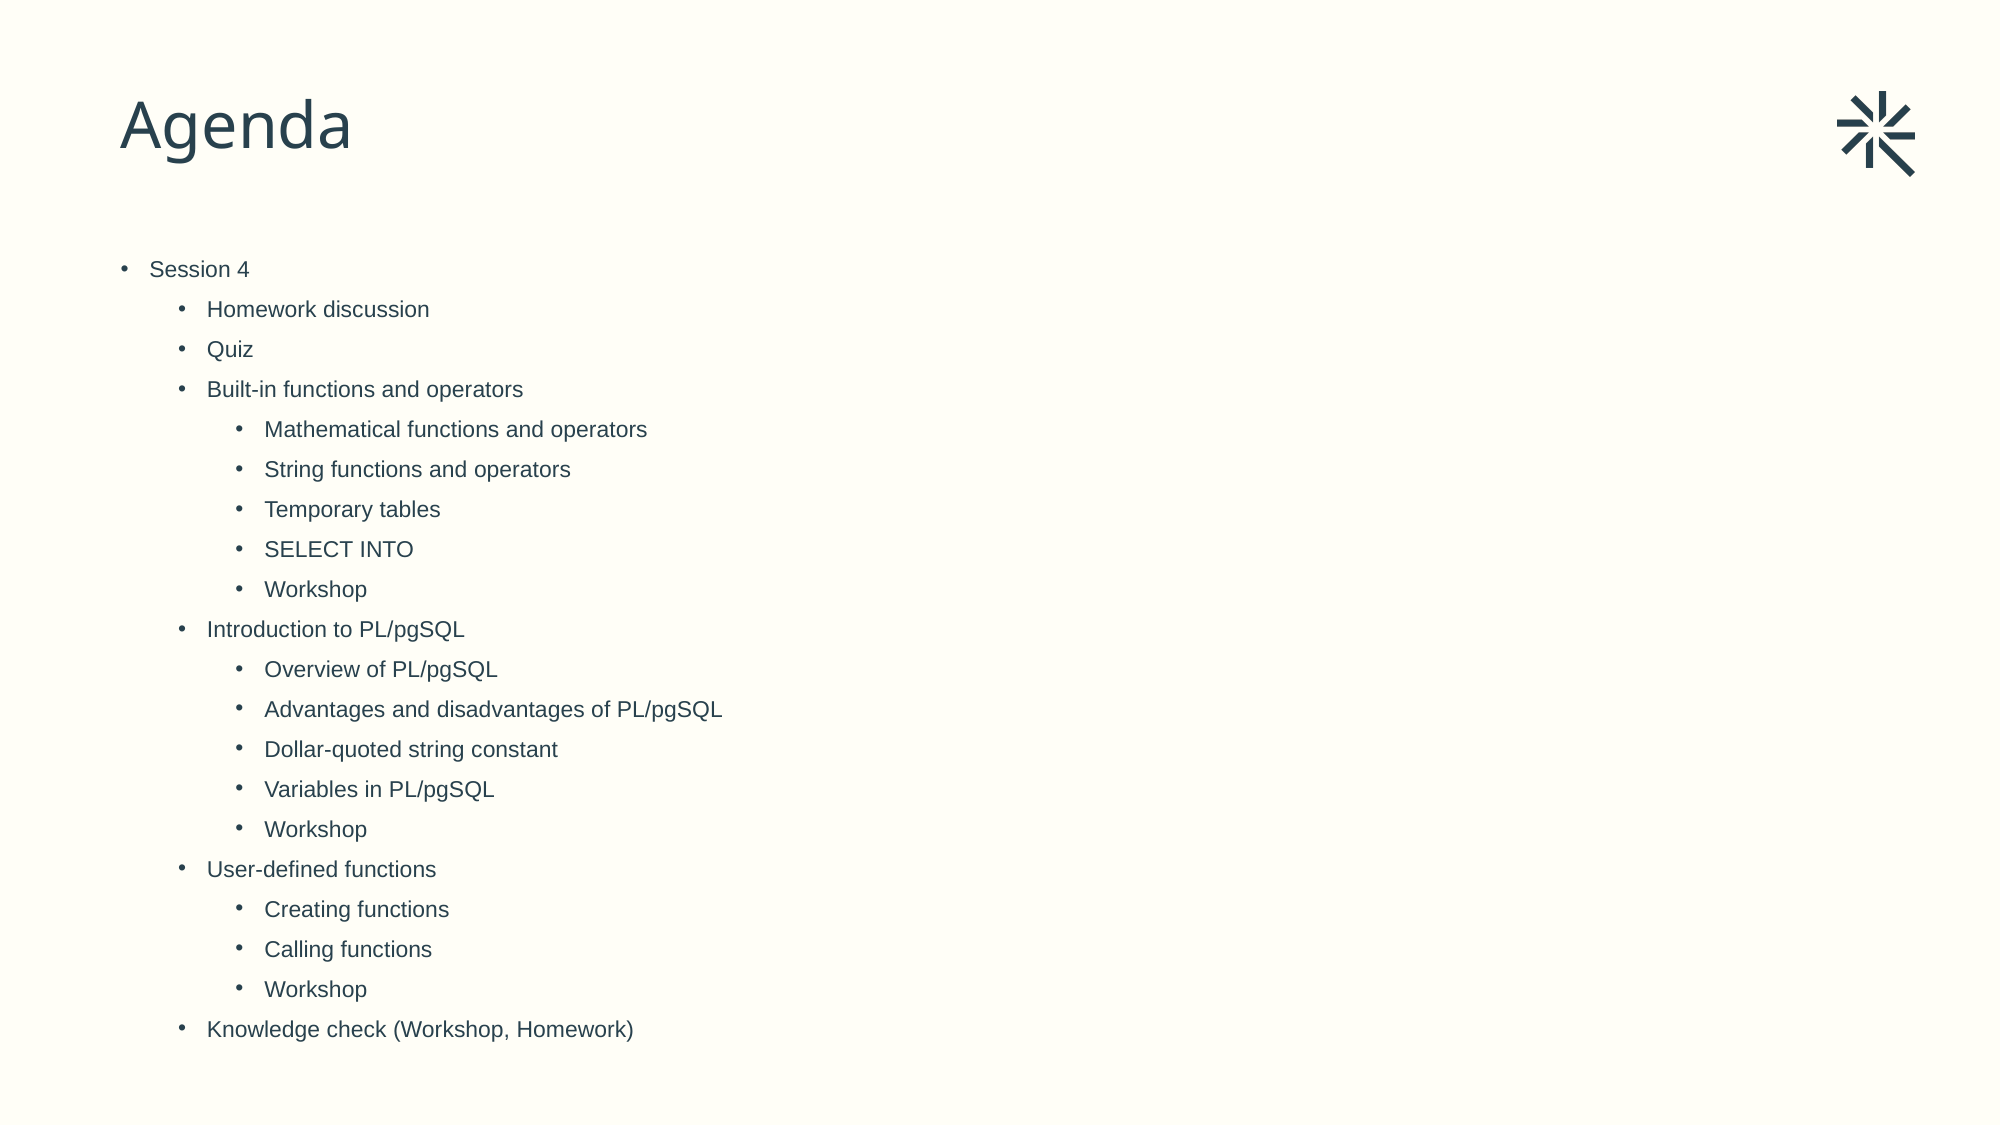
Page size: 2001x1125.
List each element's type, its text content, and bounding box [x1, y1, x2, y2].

title Agenda [112, 90, 1773, 181]
picture [1837, 91, 1915, 177]
list Session 4 Homework discussion Quiz Built-in functions and operators Mathematical functions and operators String functions and operators Temporary tables SELECT INTO Workshop Introduction to PL/pgSQL Overview of PL/pgSQL Advantages and disadvantages of PL/pgSQL Dollar-quoted string constant Variables in PL/pgSQL Workshop User-defined functions Creating functions Calling functions Workshop Knowledge check (Workshop, Homework) [112, 246, 1888, 1074]
